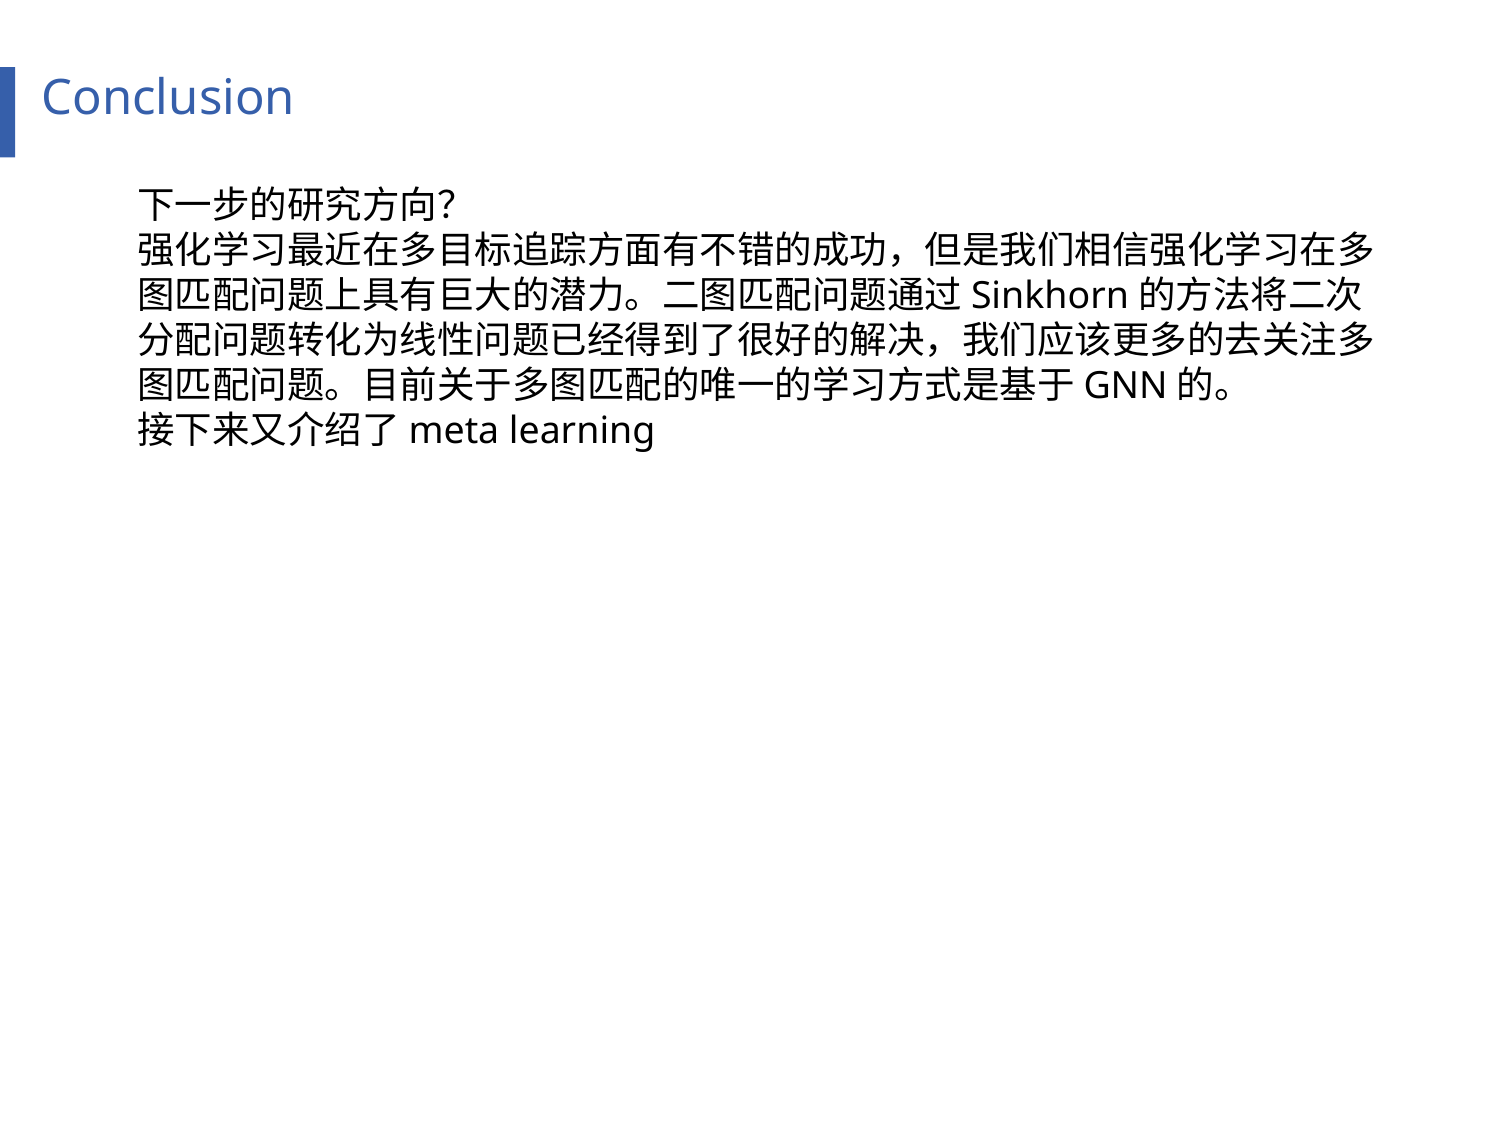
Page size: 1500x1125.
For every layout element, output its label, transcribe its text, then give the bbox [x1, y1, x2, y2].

list Conclusion [26, 64, 834, 133]
text_box 下一步的研究方向？ 强化学习最近在多目标追踪方面有不错的成功，但是我们相信强化学习在多图匹配问题上具有巨大的潜力。二图匹配问题通过Sinkhorn的方法将二次分配问题转化为线性问题已经得到了很好的解决，我们应该更多的去关注多图匹配问题。目前关于多图匹配的唯一的学习方式是基于GNN的。 接下来又介绍了meta learning [122, 173, 1411, 504]
